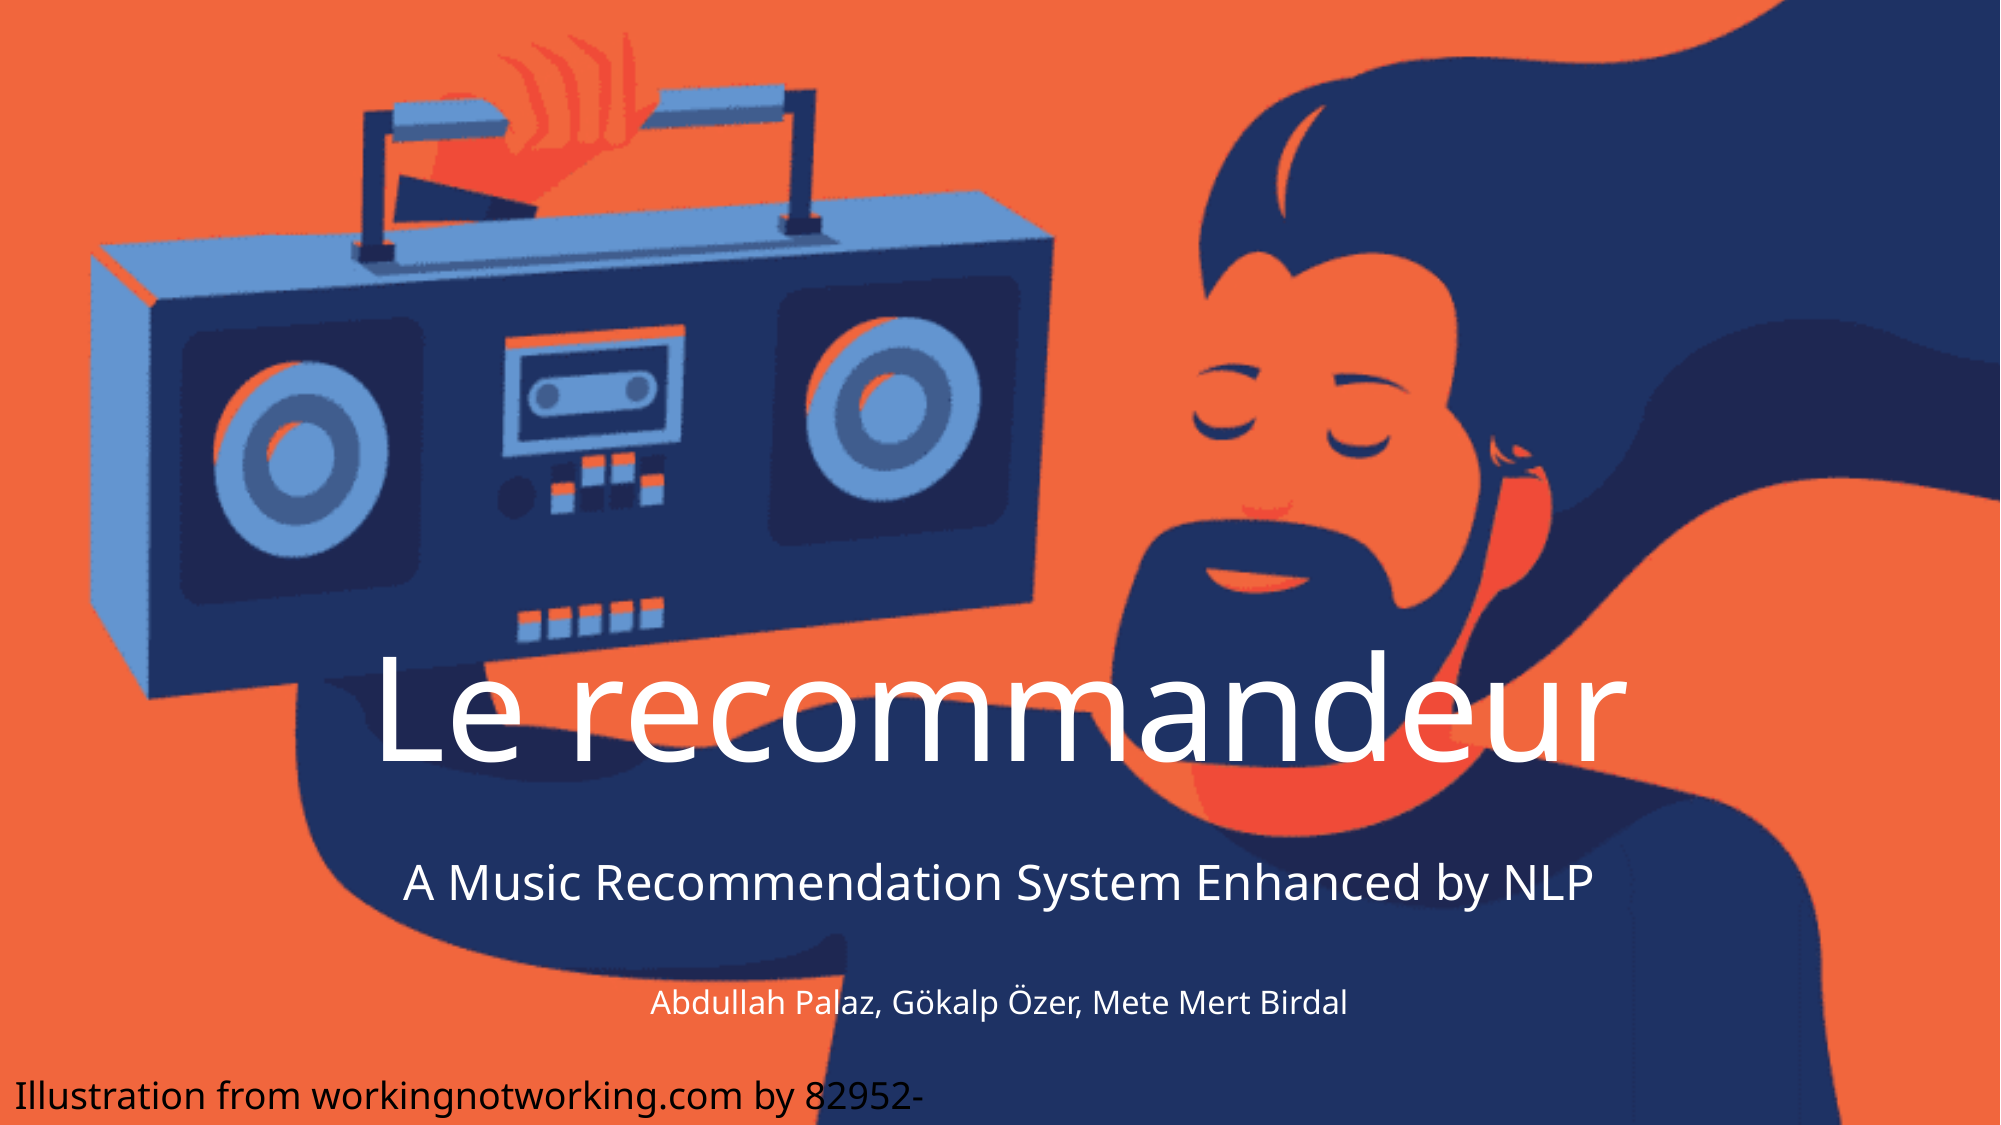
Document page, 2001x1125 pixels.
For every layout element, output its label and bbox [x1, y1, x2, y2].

text_box [0, 0, 2000, 1125]
